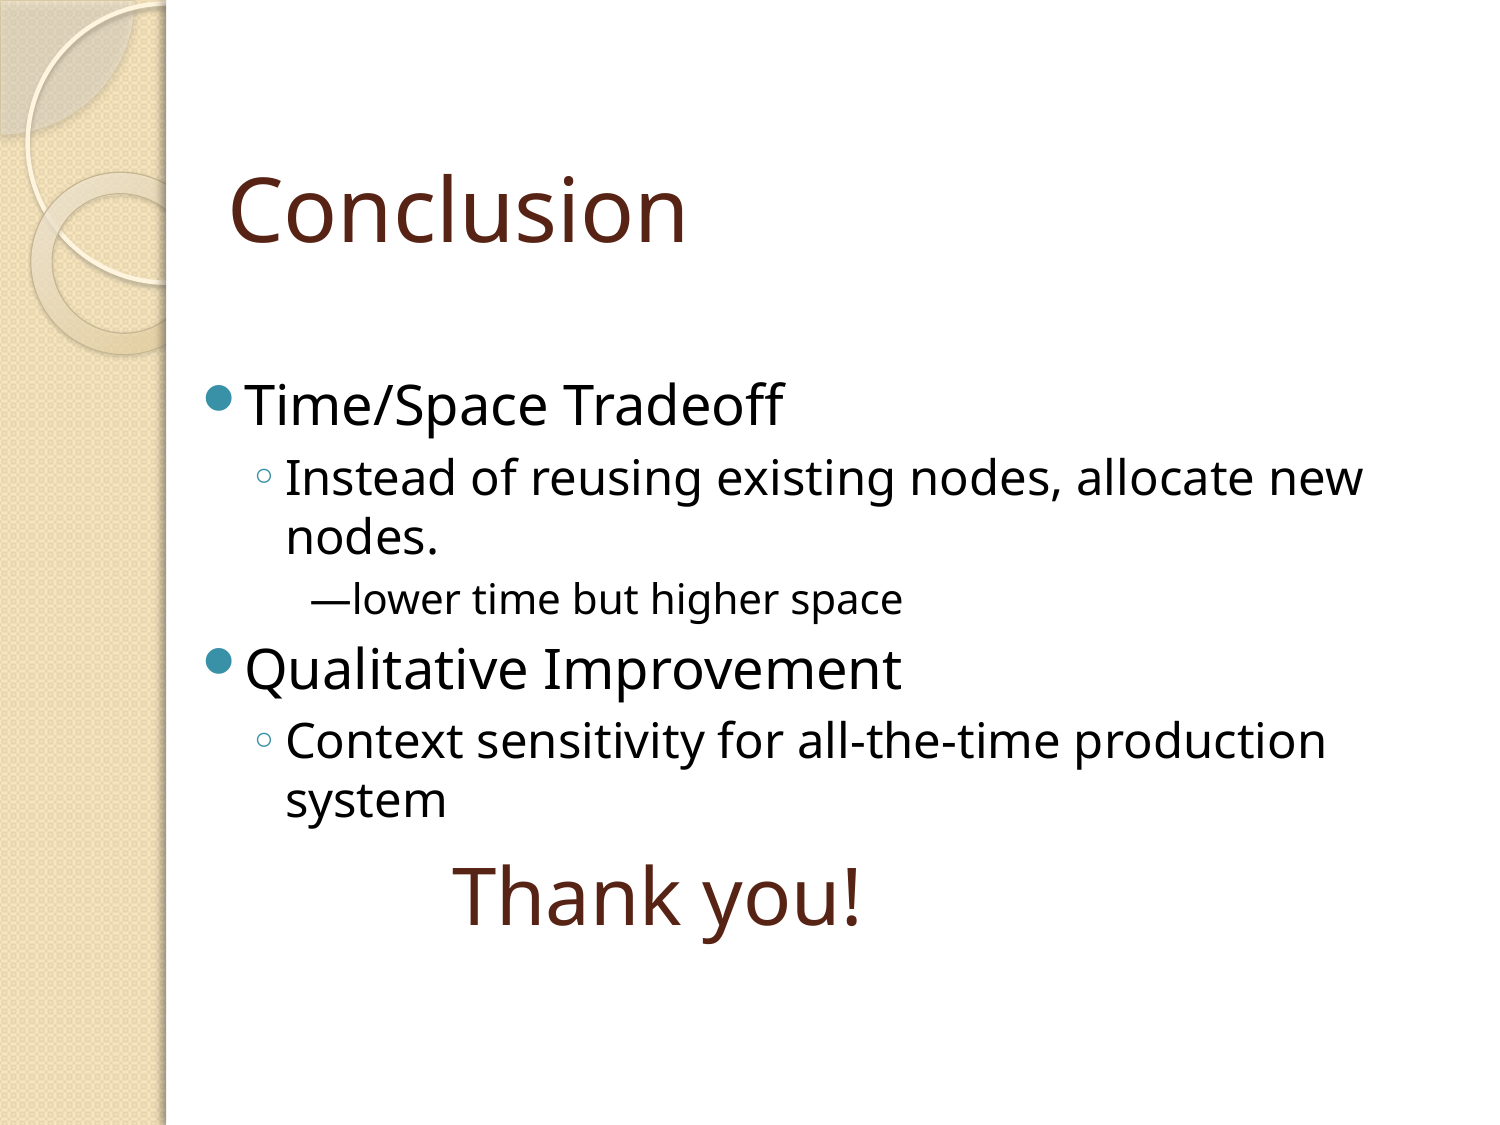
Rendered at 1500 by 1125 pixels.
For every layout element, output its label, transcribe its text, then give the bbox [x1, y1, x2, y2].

title Conclusion [212, 112, 1443, 300]
list Time/Space Tradeoff Instead of reusing existing nodes, allocate new nodes. —lower time but higher space Qualitative Improvement Context sensitivity for all-the-time production system [174, 362, 1405, 838]
text_box Thank you! [437, 800, 925, 988]
